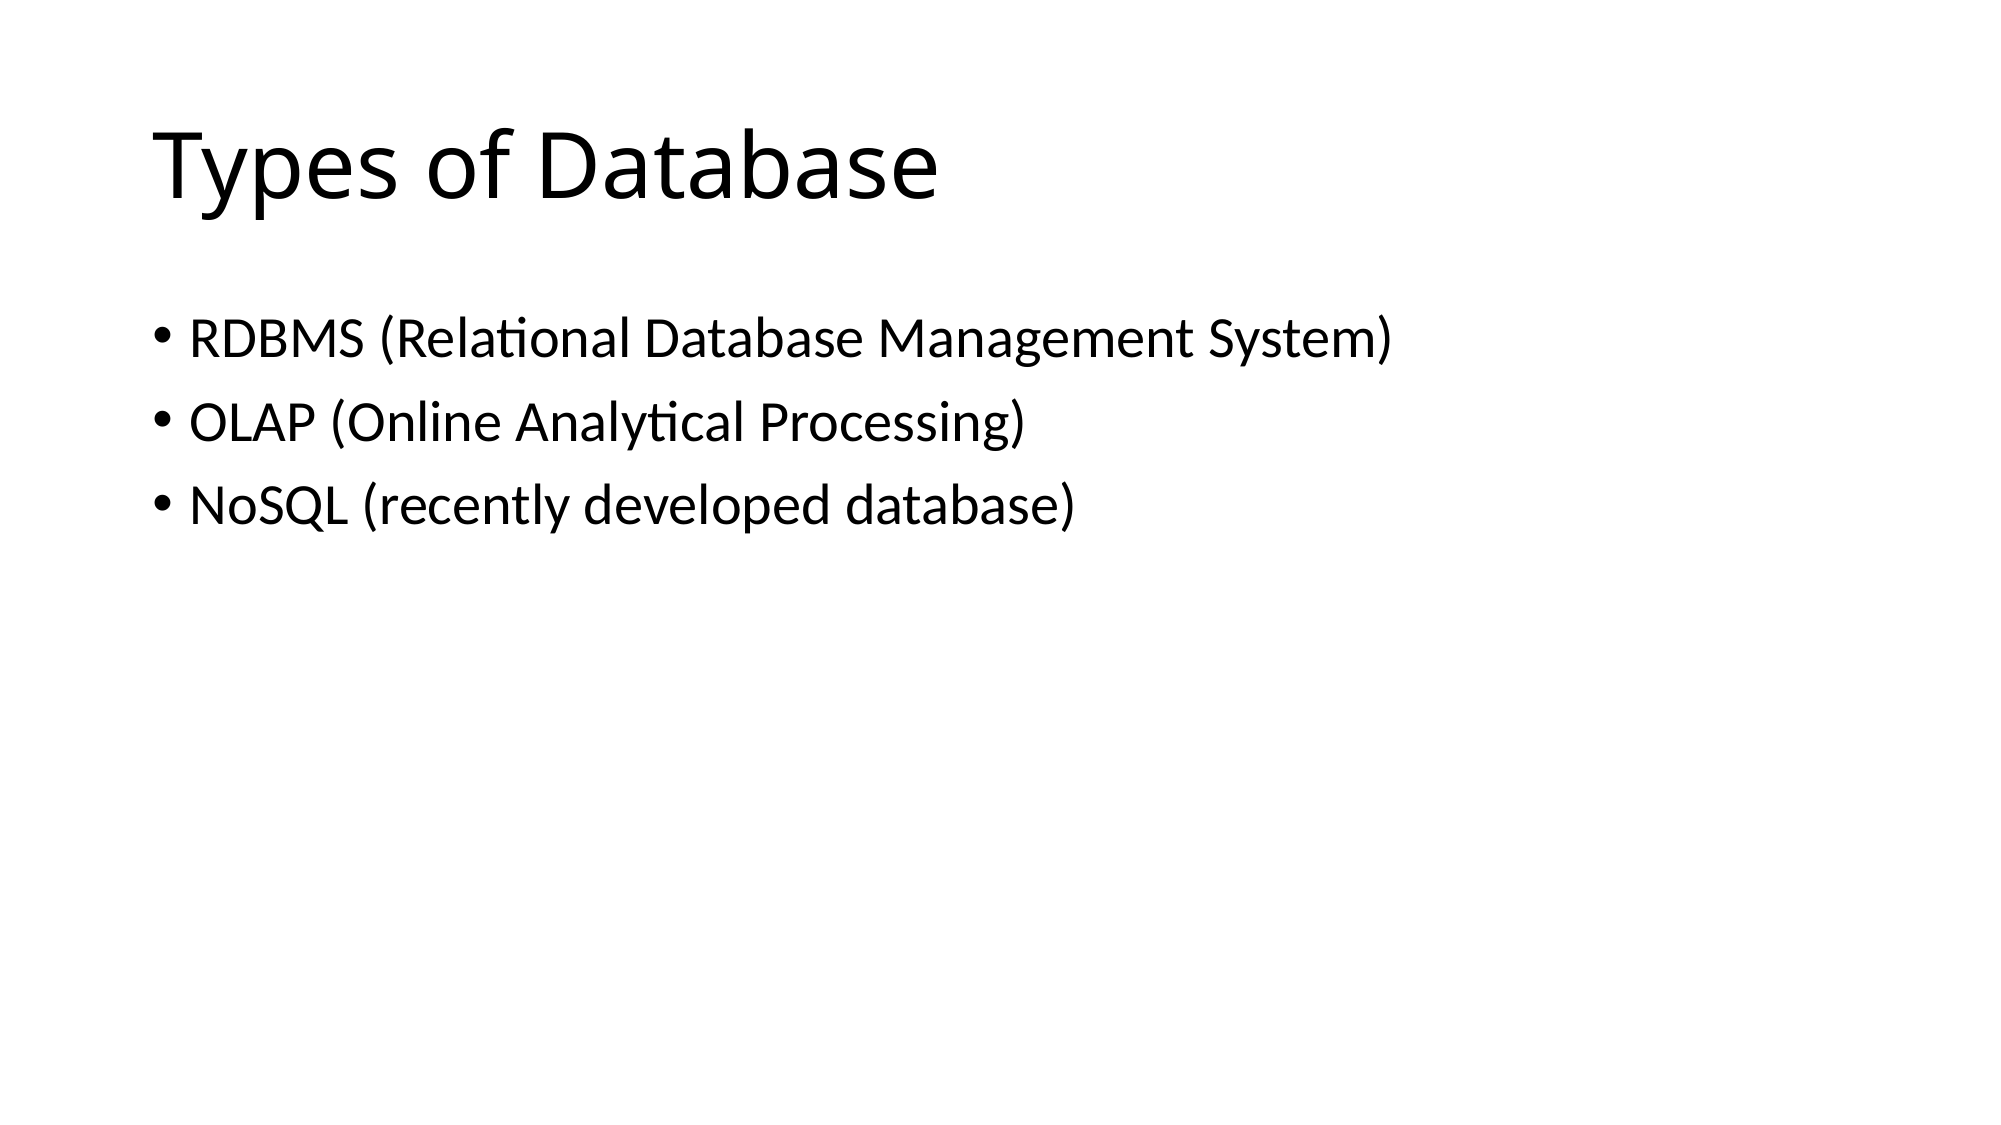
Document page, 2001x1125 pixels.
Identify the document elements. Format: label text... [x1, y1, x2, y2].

list RDBMS (Relational Database Management System) OLAP (Online Analytical Processing) NoSQL (recently developed database) [137, 299, 1863, 1014]
title Types of Database [137, 59, 1863, 278]
